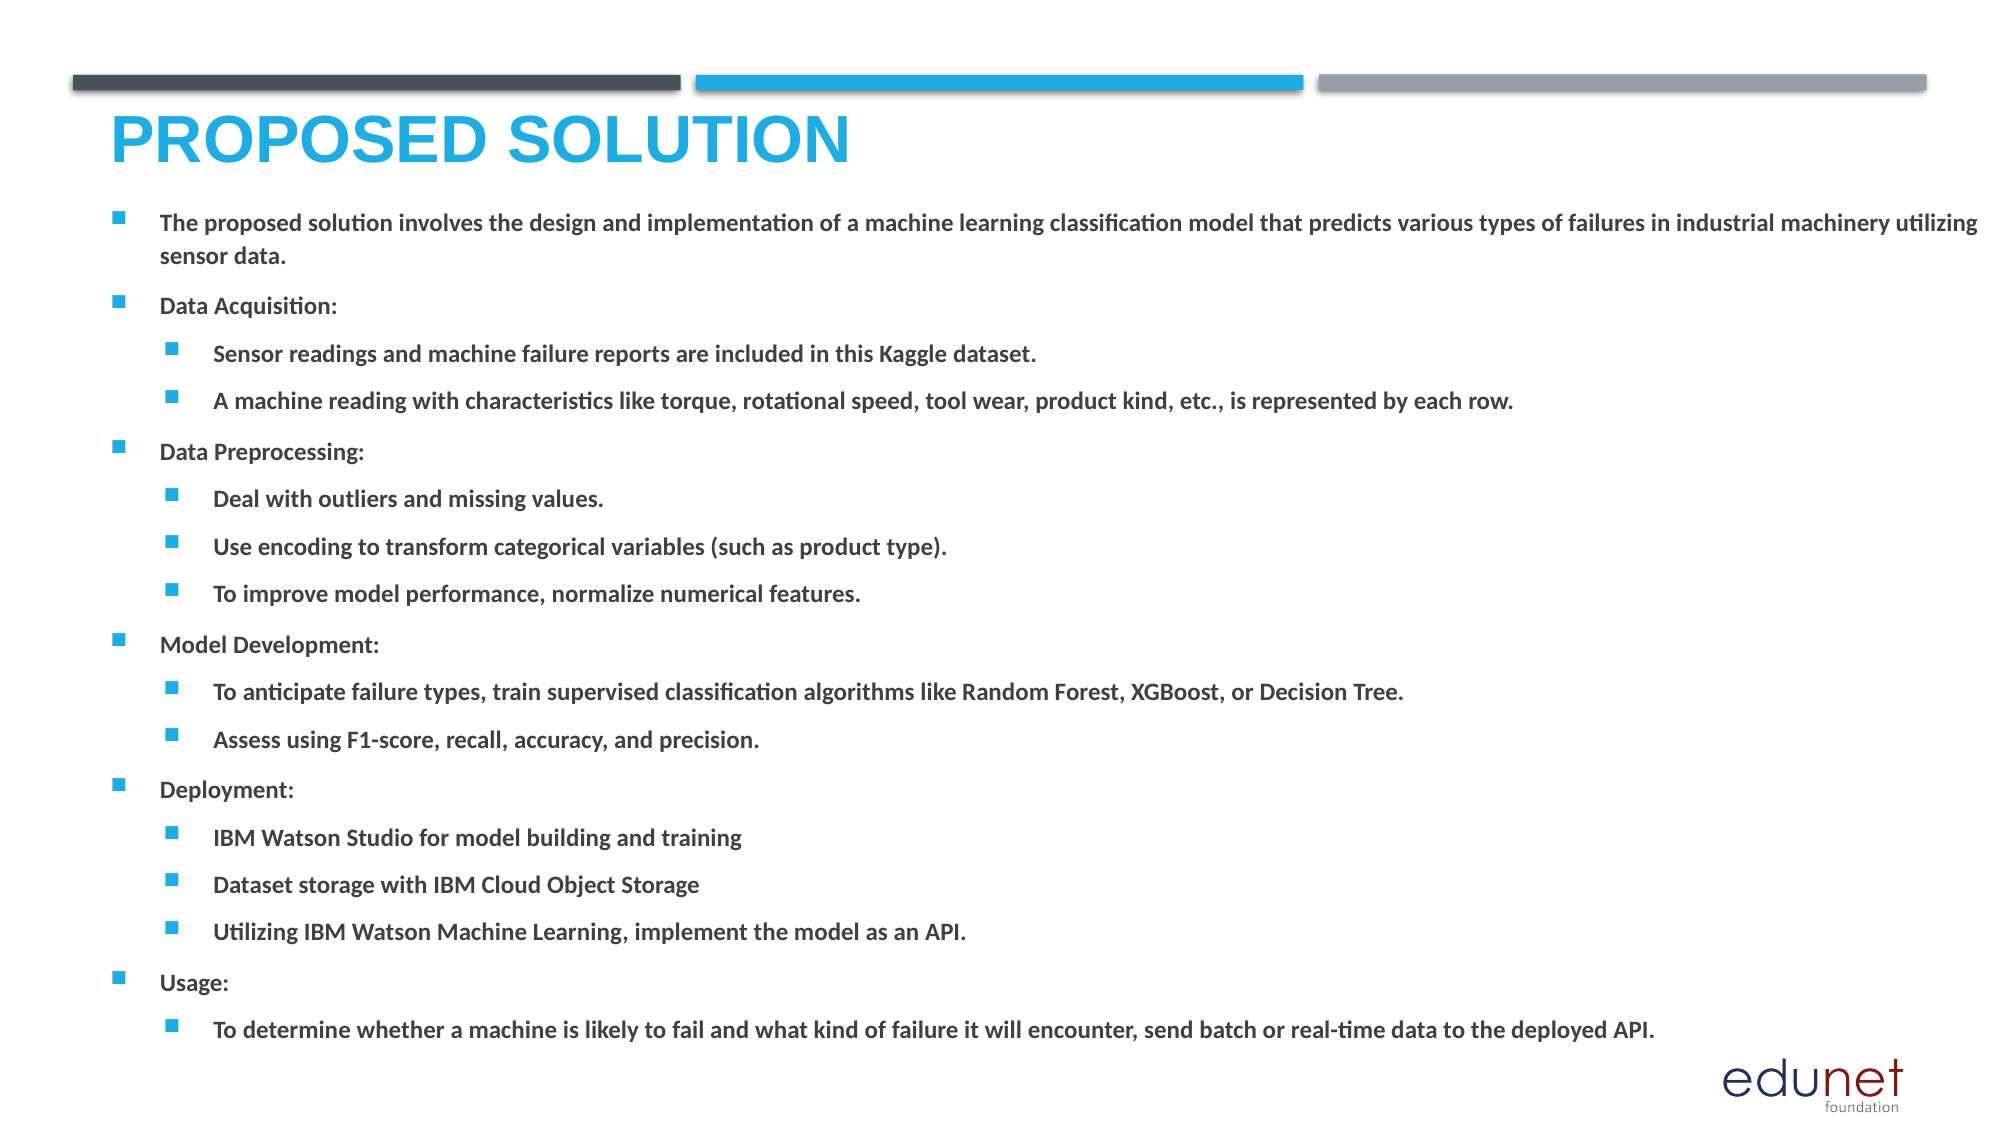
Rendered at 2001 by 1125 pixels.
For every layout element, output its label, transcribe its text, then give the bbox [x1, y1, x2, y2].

title Proposed Solution [95, 95, 1905, 183]
picture [1719, 1068, 1905, 1116]
list The proposed solution involves the design and implementation of a machine learning classification model that predicts various types of failures in industrial machinery utilizing sensor data. Data Acquisition: Sensor readings and machine failure reports are included in this Kaggle dataset. A machine reading with characteristics like torque, rotational speed, tool wear, product kind, etc., is represented by each row. Data Preprocessing: Deal with outliers and missing values. Use encoding to transform categorical variables (such as product type). To improve model performance, normalize numerical features. Model Development: To anticipate failure types, train supervised classification algorithms like Random Forest, XGBoost, or Decision Tree. Assess using F1-score, recall, accuracy, and precision. Deployment: IBM Watson Studio for model building and training Dataset storage with IBM Cloud Object Storage Utilizing IBM Watson Machine Learning, implement the model as an API. Usage: To determine whether a machine is likely to fail and what kind of failure it will encounter, send batch or real-time data to the deployed API. [94, 195, 2000, 1068]
